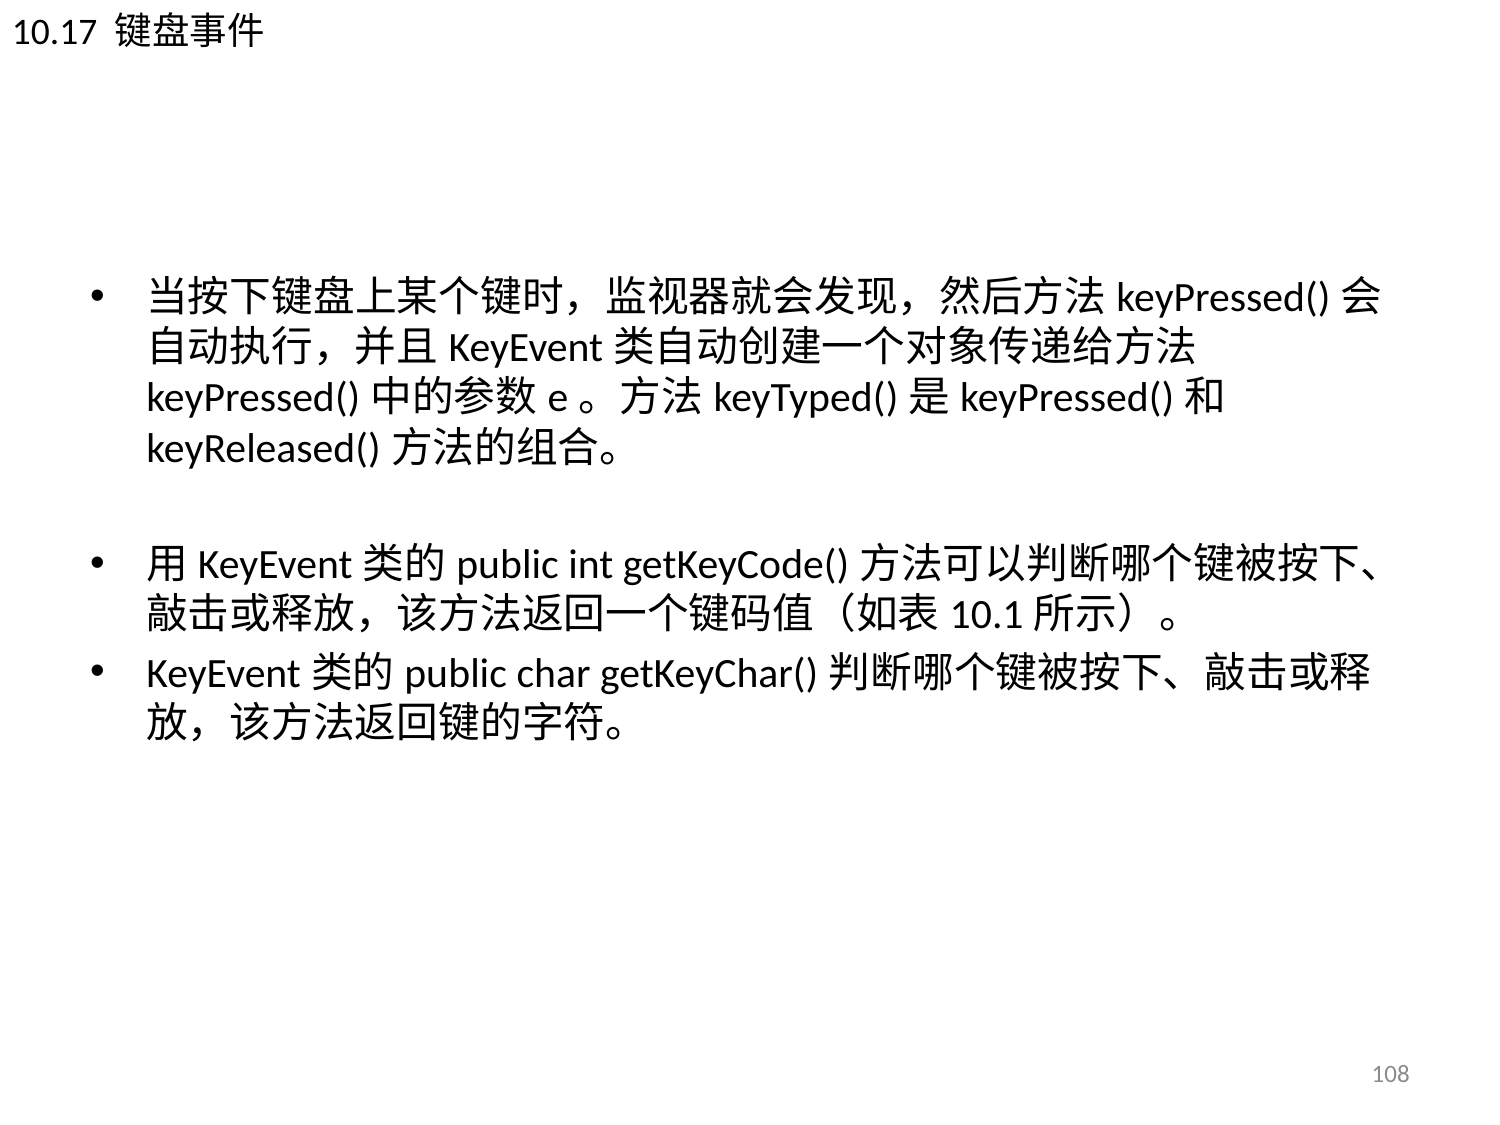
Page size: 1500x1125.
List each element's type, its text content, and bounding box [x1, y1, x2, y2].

list 当按下键盘上某个键时，监视器就会发现，然后方法keyPressed()会自动执行，并且KeyEvent类自动创建一个对象传递给方法keyPressed()中的参数e。方法keyTyped()是keyPressed()和keyReleased()方法的组合。 用KeyEvent类的public int getKeyCode()方法可以判断哪个键被按下、敲击或释放，该方法返回一个键码值（如表10.1所示）。 KeyEvent类的public char getKeyChar()判断哪个键被按下、敲击或释放，该方法返回键的字符。 [75, 262, 1425, 1005]
slide_number 108 [1074, 1042, 1425, 1103]
text_box 10.17 键盘事件 [0, 0, 280, 60]
